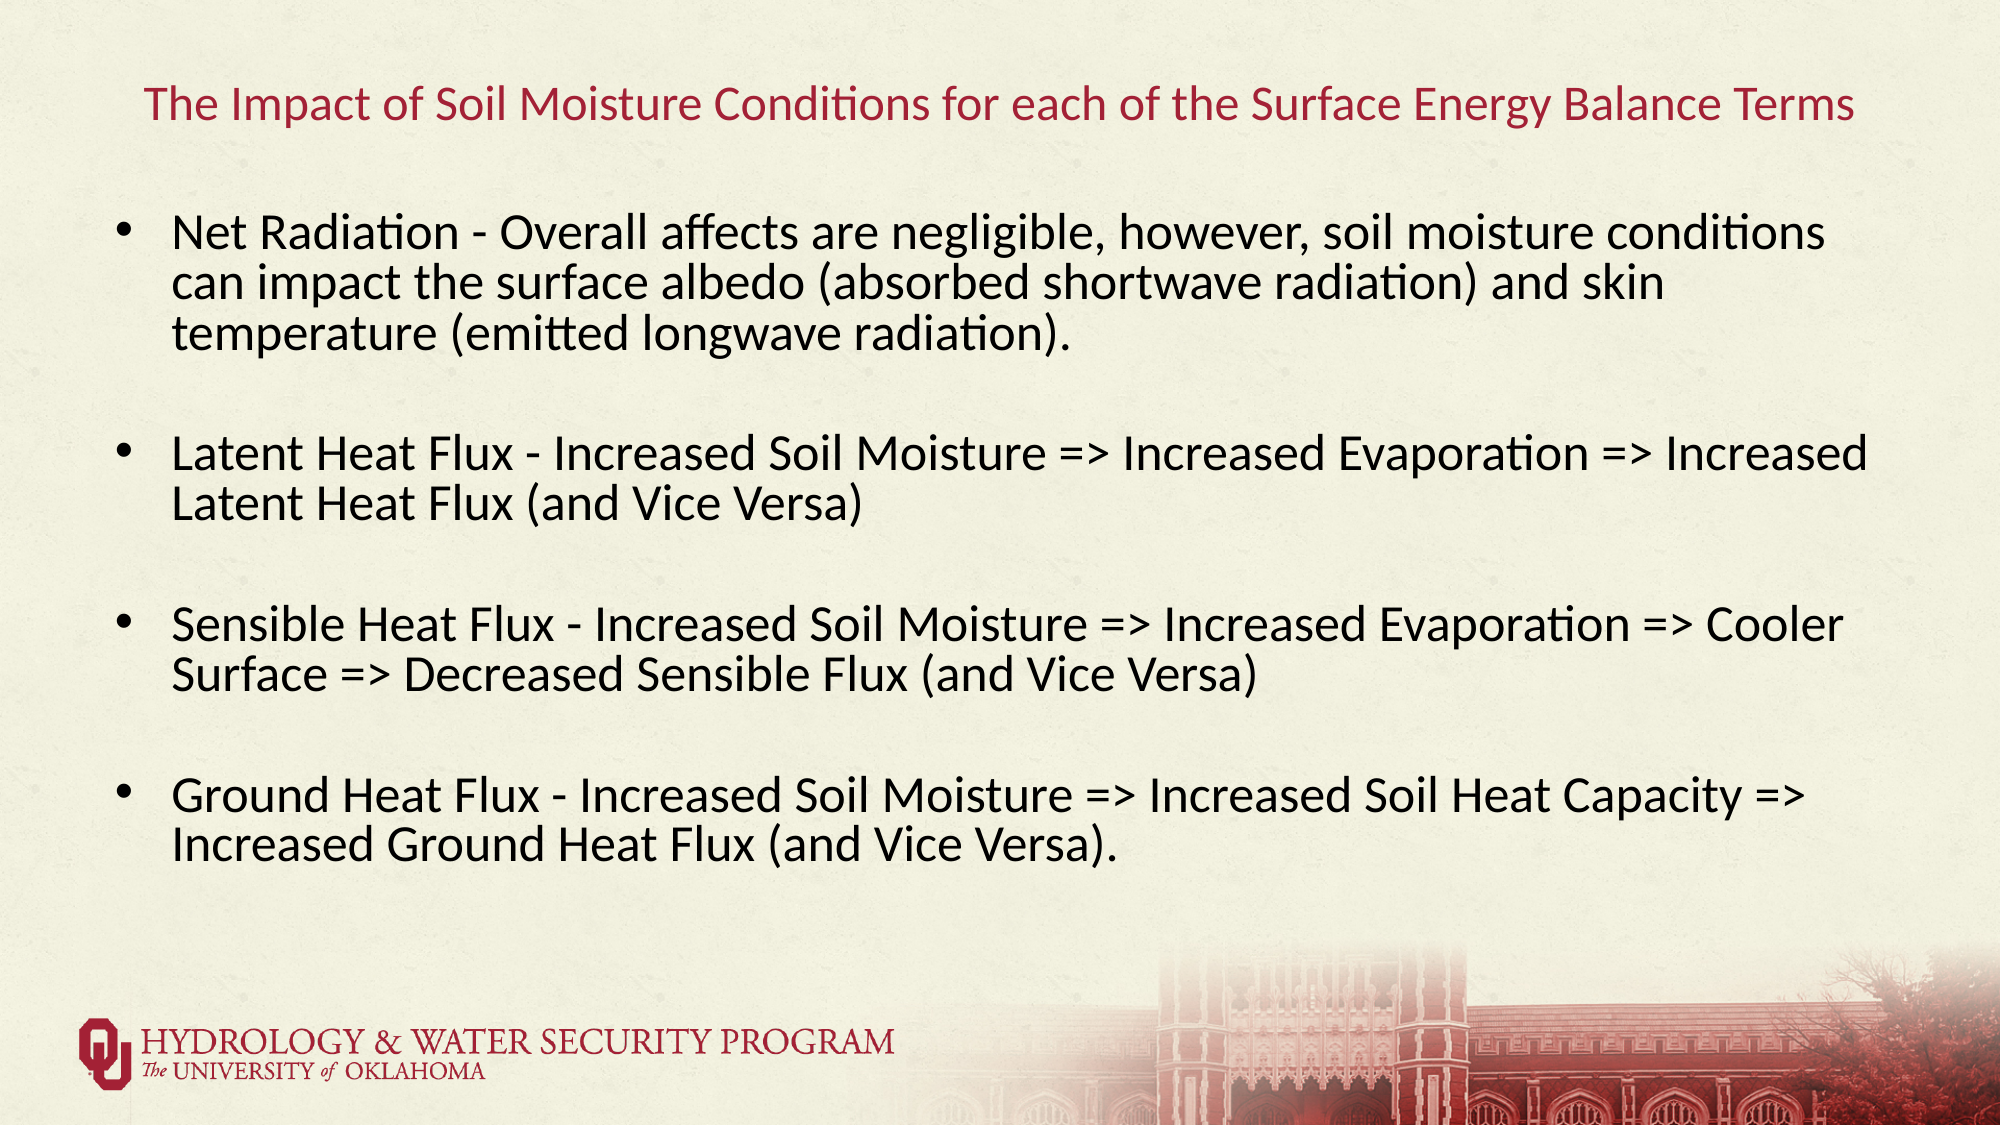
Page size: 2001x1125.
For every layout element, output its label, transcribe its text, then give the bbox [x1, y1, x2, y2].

title The Impact of Soil Moisture Conditions for each of the Surface Energy Balance Terms [99, 45, 1900, 157]
list Net Radiation - Overall affects are negligible, however, soil moisture conditions can impact the surface albedo (absorbed shortwave radiation) and skin temperature (emitted longwave radiation). Latent Heat Flux - Increased Soil Moisture => Increased Evaporation => Increased Latent Heat Flux (and Vice Versa) Sensible Heat Flux - Increased Soil Moisture => Increased Evaporation => Cooler Surface => Decreased Sensible Flux (and Vice Versa) Ground Heat Flux - Increased Soil Moisture => Increased Soil Heat Capacity => Increased Ground Heat Flux (and Vice Versa). [99, 202, 1900, 914]
picture [0, 0, 2000, 1125]
